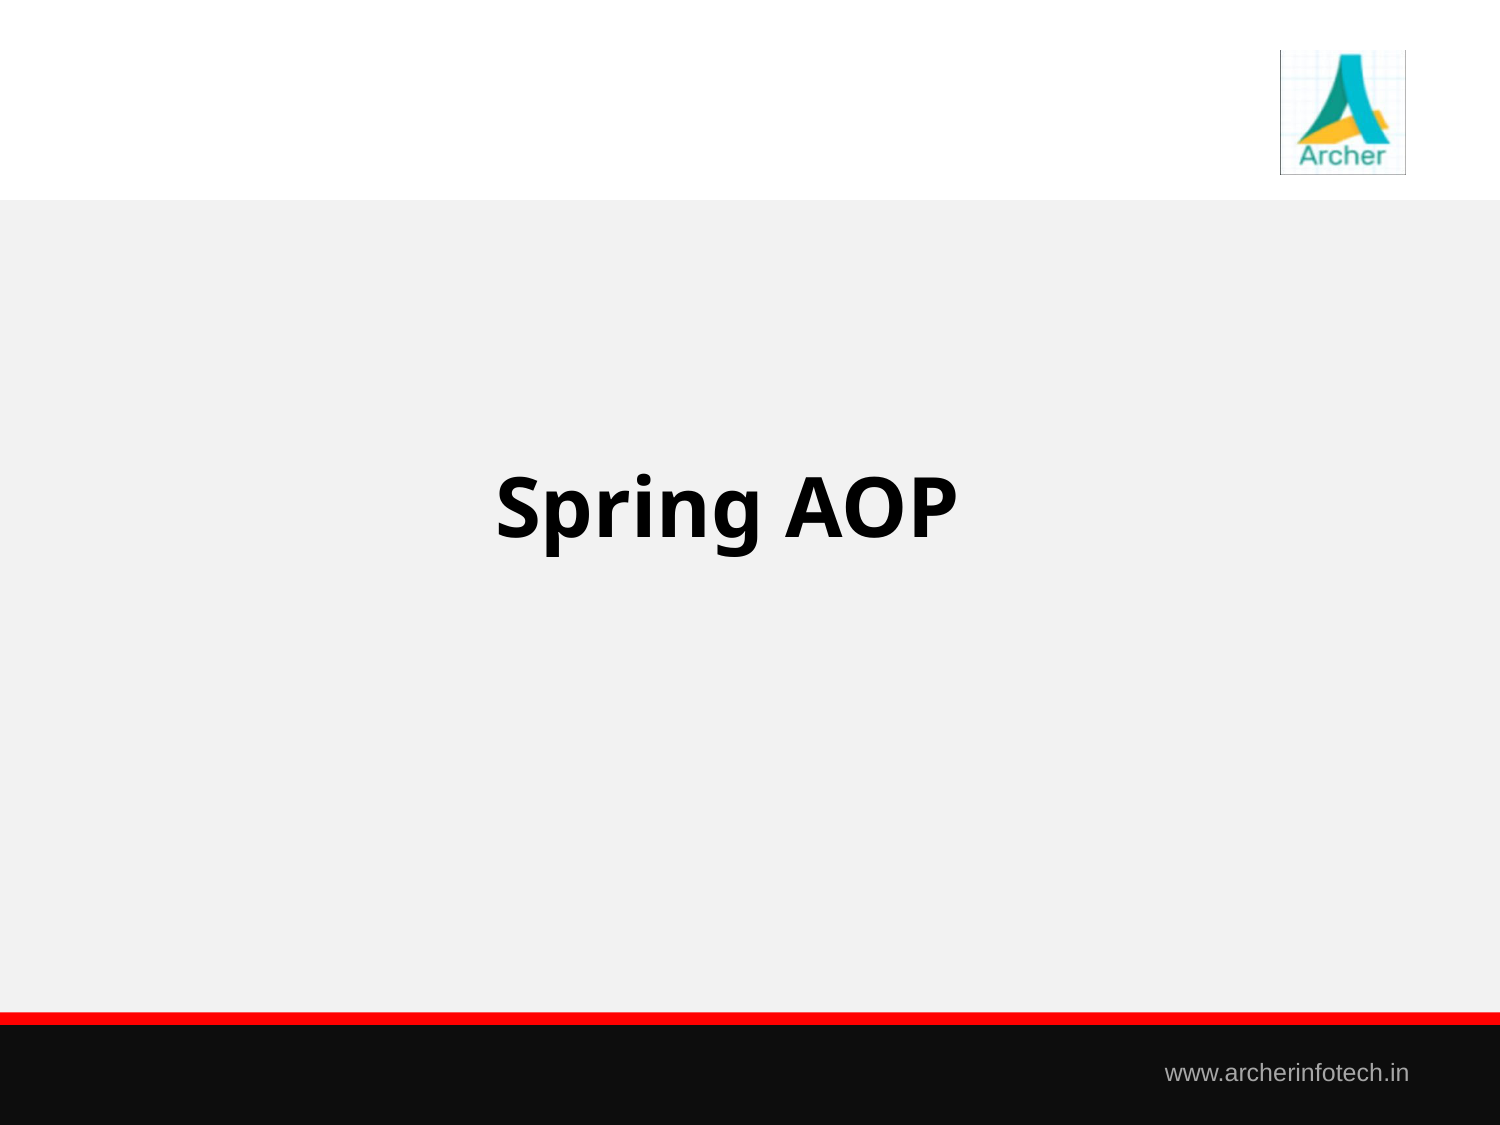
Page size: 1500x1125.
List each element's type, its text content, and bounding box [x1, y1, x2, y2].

picture [1280, 50, 1406, 175]
text_box Spring AOP [480, 446, 975, 562]
